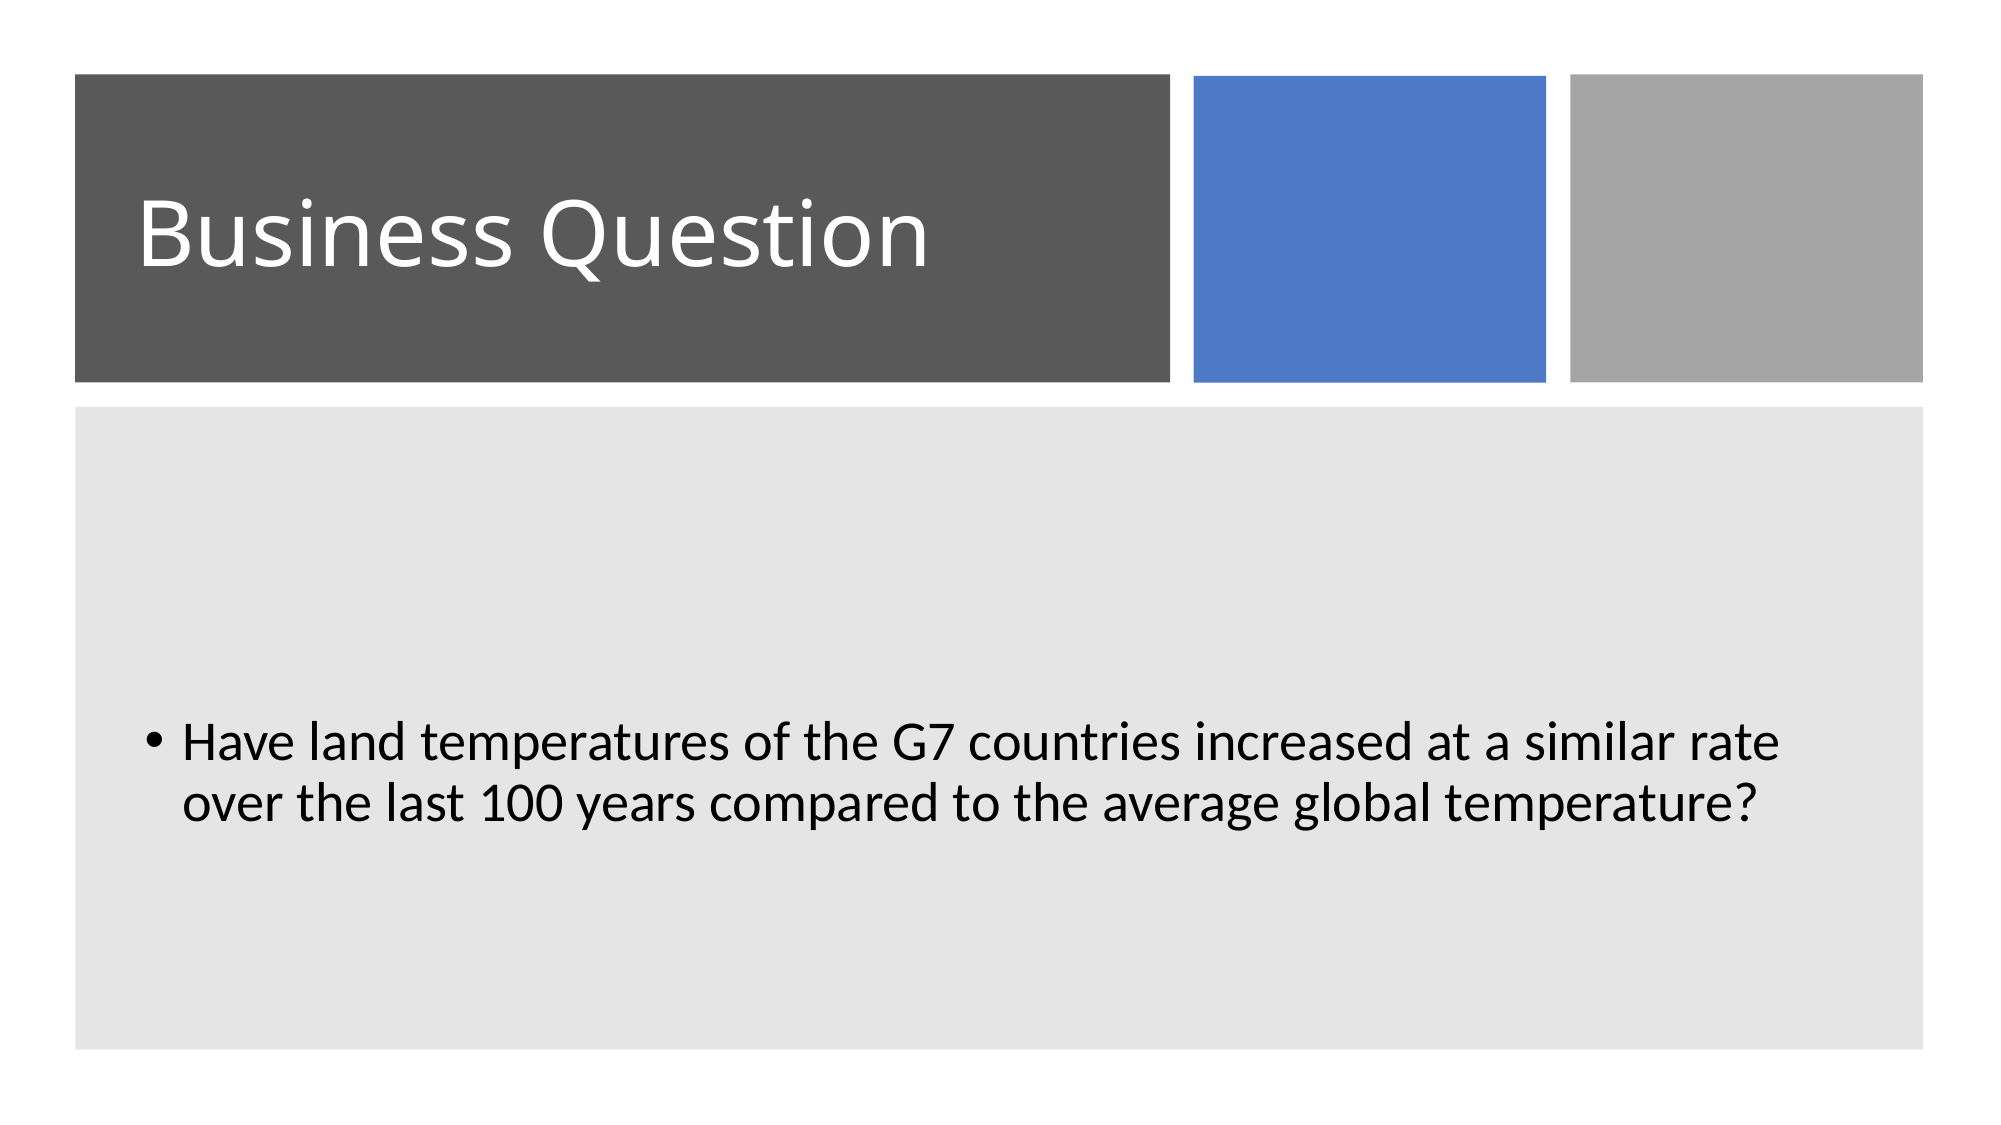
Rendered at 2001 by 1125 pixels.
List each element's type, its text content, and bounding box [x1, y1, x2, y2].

title Business Question [120, 120, 1119, 354]
text_box [74, 406, 1924, 1051]
text_box [1569, 73, 1924, 383]
list Have land temperatures of the G7 countries increased at a similar rate over the last 100 years compared to the average global temperature? [129, 459, 1868, 998]
text_box [74, 73, 1171, 383]
text_box [1193, 75, 1547, 384]
